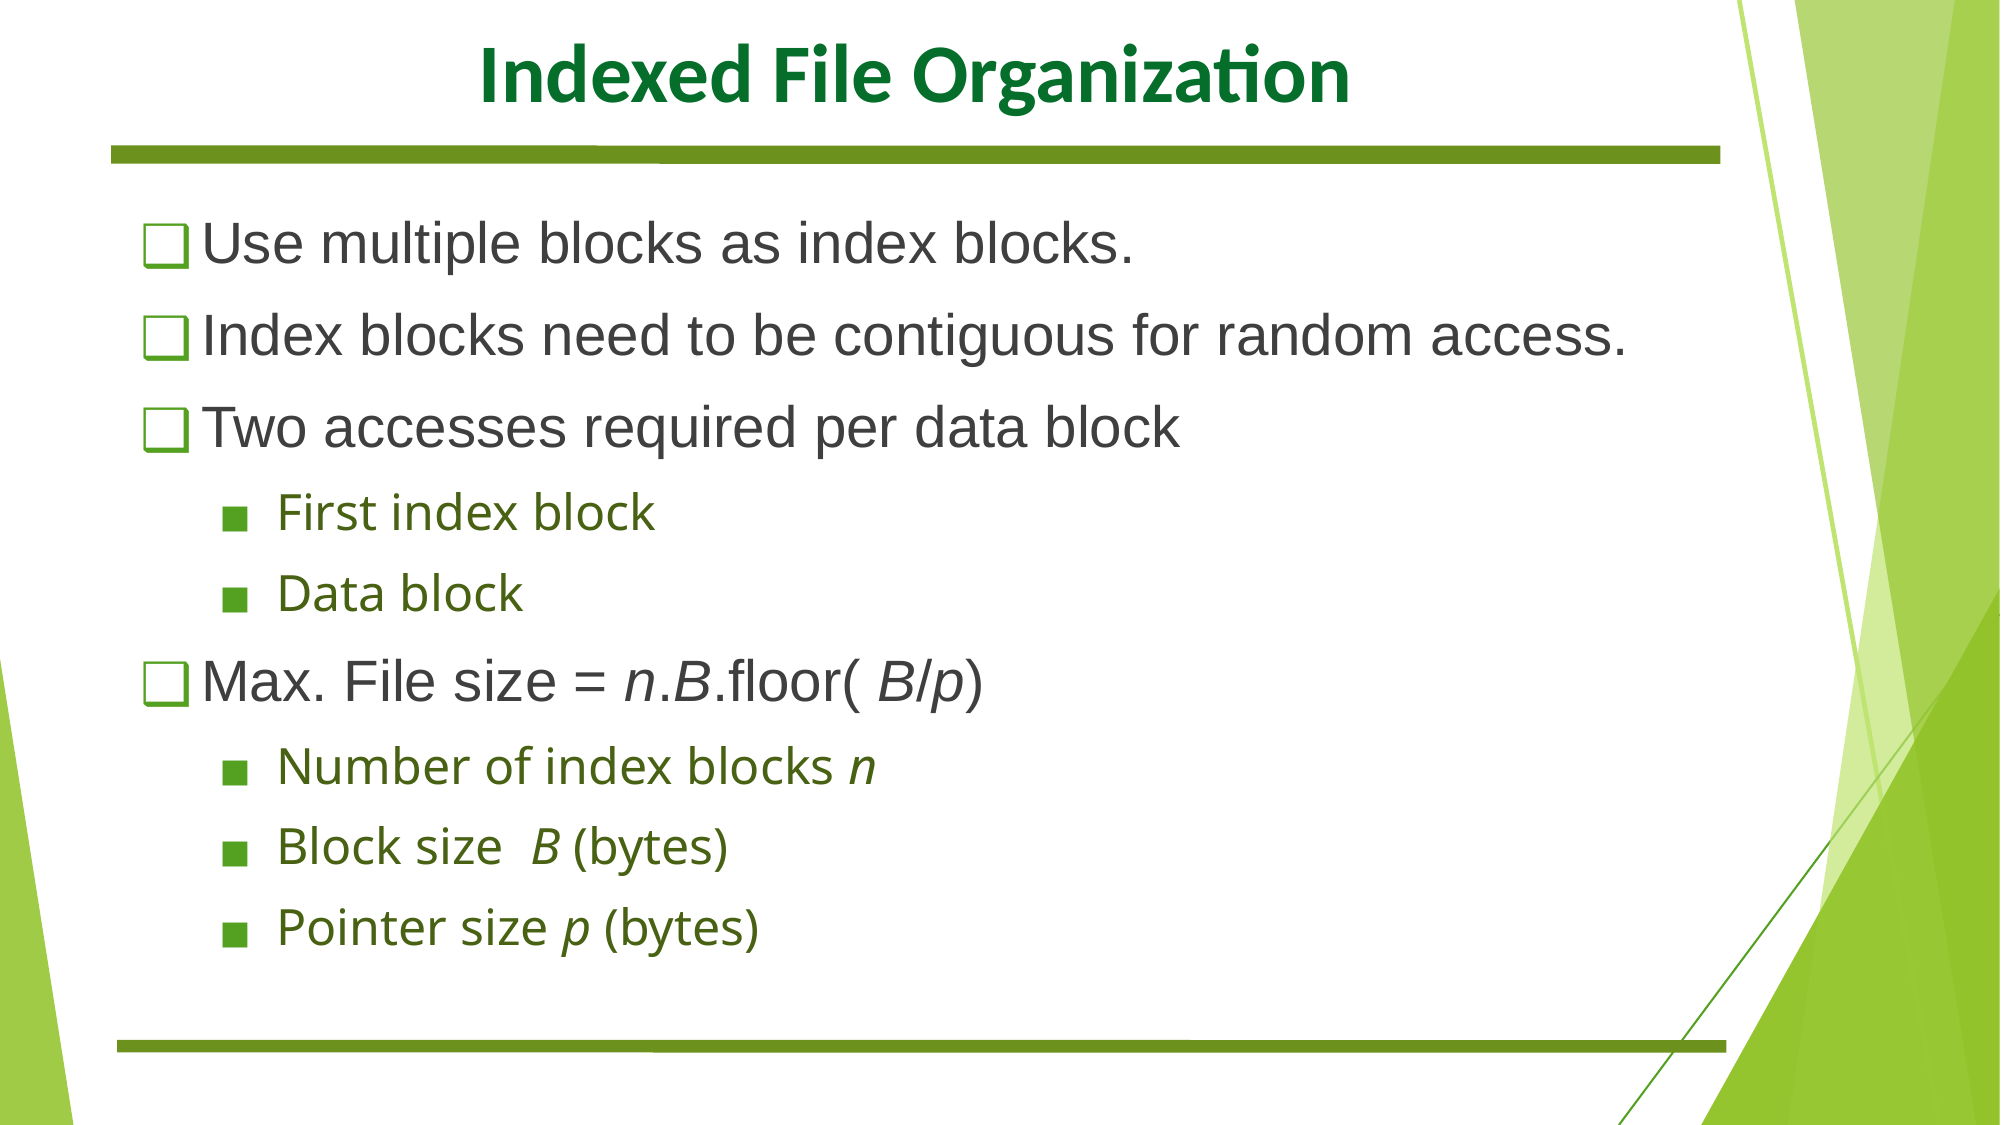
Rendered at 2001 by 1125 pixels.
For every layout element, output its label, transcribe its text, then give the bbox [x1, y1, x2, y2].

title Indexed File Organization [111, 3, 1721, 155]
list Use multiple blocks as index blocks. Index blocks need to be contiguous for random access. Two accesses required per data block First index block Data block Max. File size = n.B.floor( B/p) Number of index blocks n Block size B (bytes) Pointer size p (bytes) [111, 180, 1721, 1034]
